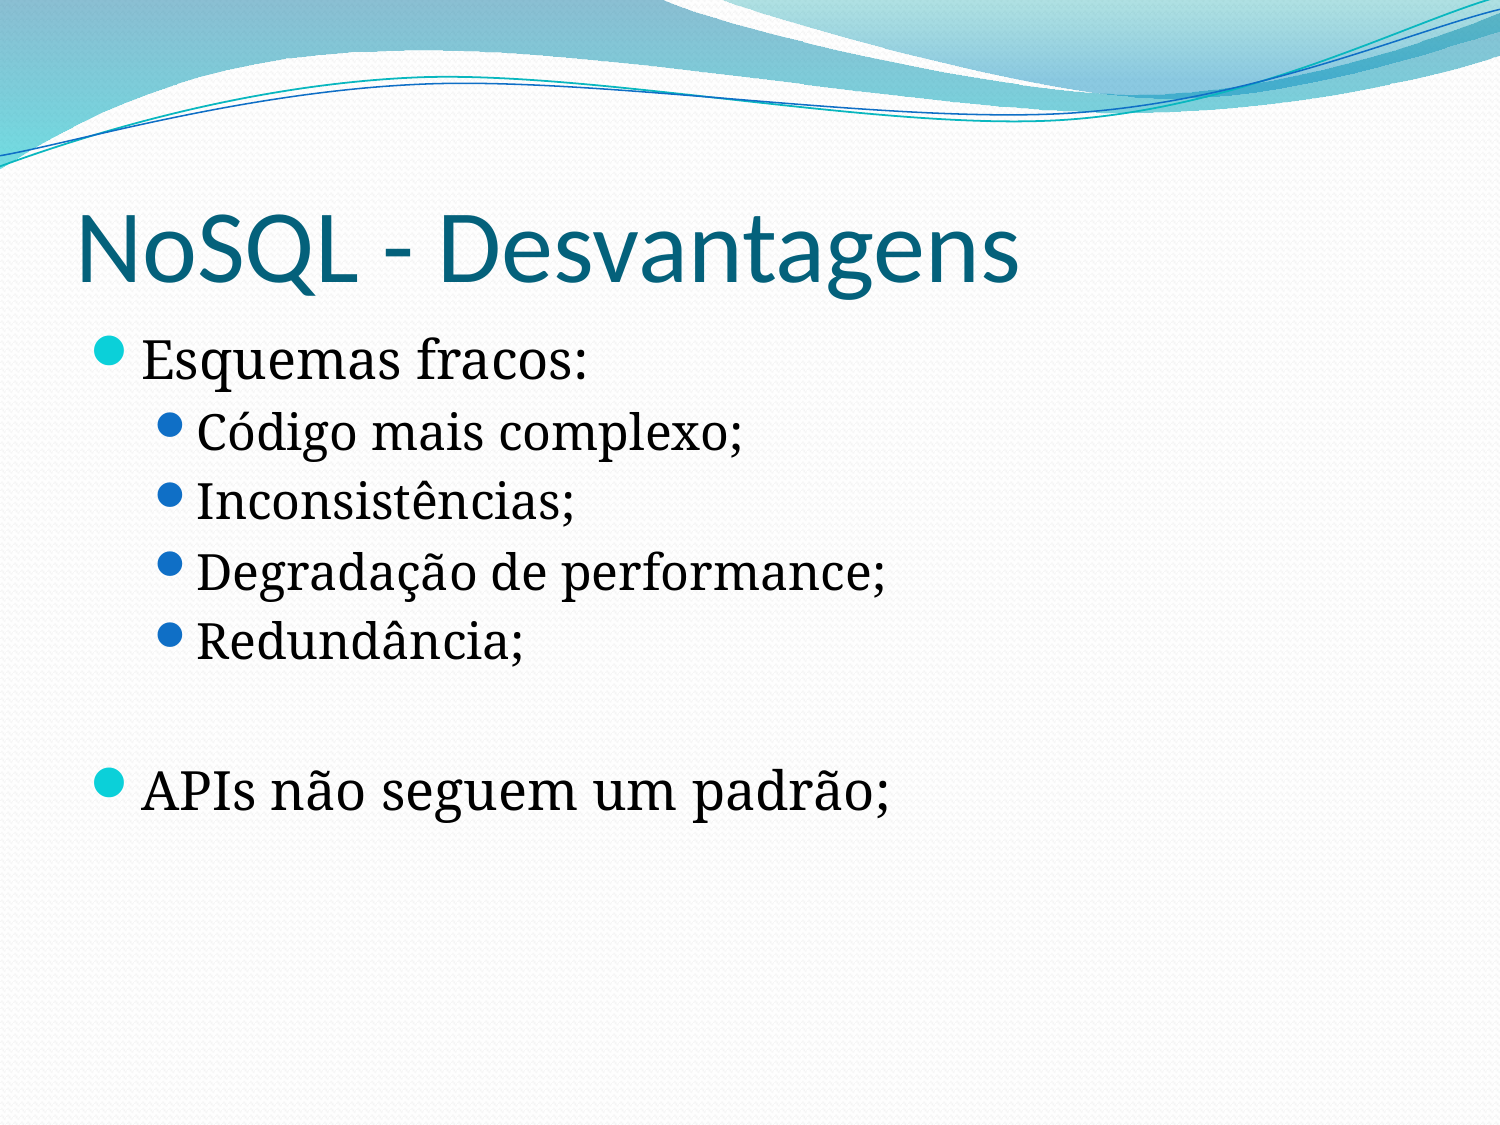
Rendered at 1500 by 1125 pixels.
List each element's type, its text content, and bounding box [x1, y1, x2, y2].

title NoSQL - Desvantagens [75, 115, 1425, 303]
list Esquemas fracos: Código mais complexo; Inconsistências; Degradação de performance; Redundância; APIs não seguem um padrão; [75, 317, 1425, 1038]
